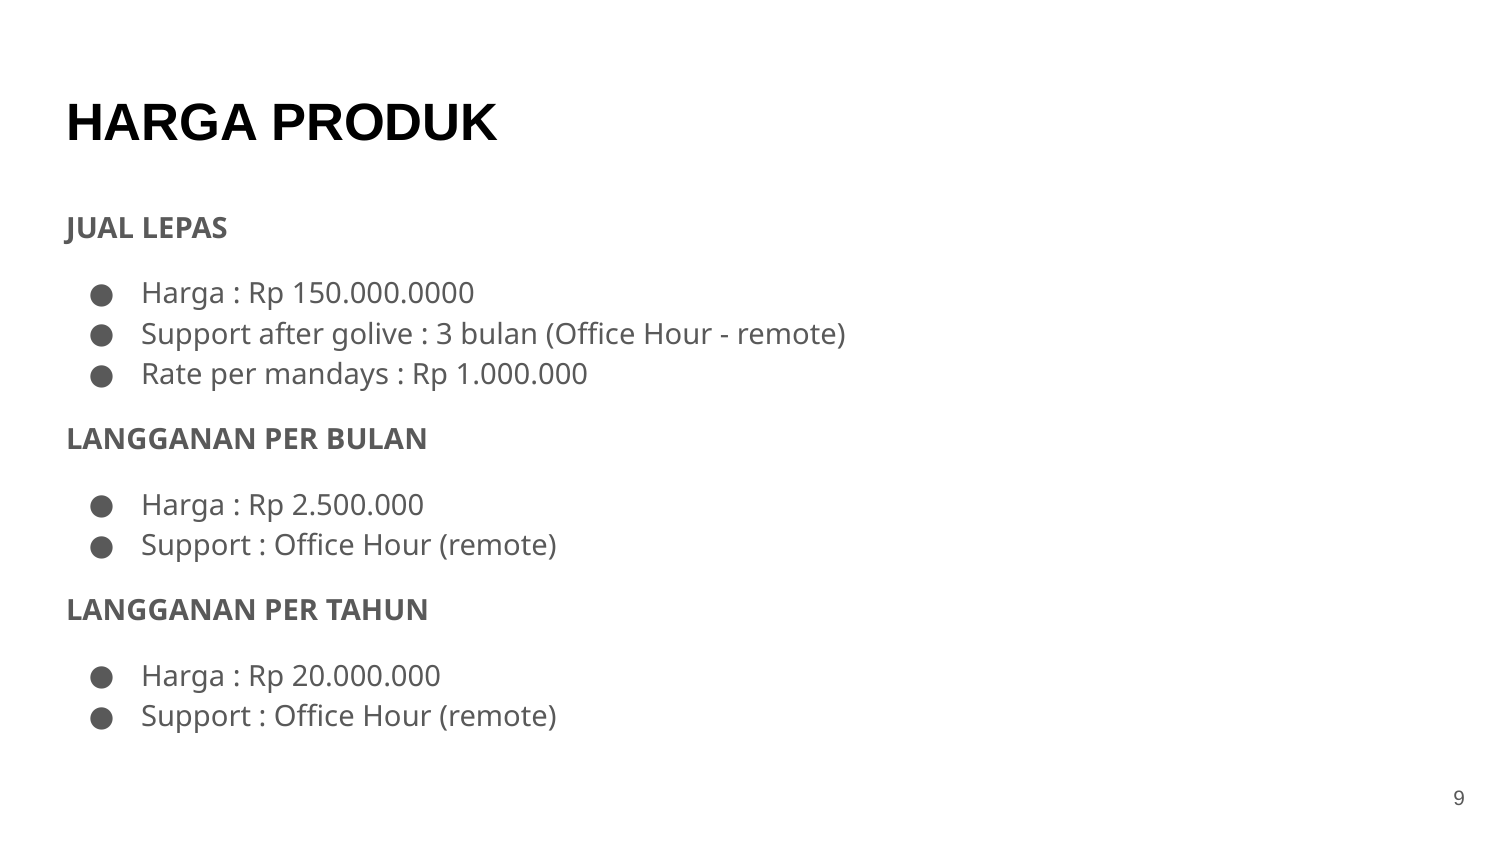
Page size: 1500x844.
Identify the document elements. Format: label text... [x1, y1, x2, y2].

title HARGA PRODUK [51, 72, 550, 167]
list JUAL LEPAS Harga : Rp 150.000.0000 Support after golive : 3 bulan (Office Hour - remote) Rate per mandays : Rp 1.000.000 LANGGANAN PER BULAN Harga : Rp 2.500.000 Support : Office Hour (remote) LANGGANAN PER TAHUN Harga : Rp 20.000.000 Support : Office Hour (remote) [51, 189, 1290, 794]
slide_number ‹#› [1389, 764, 1480, 830]
